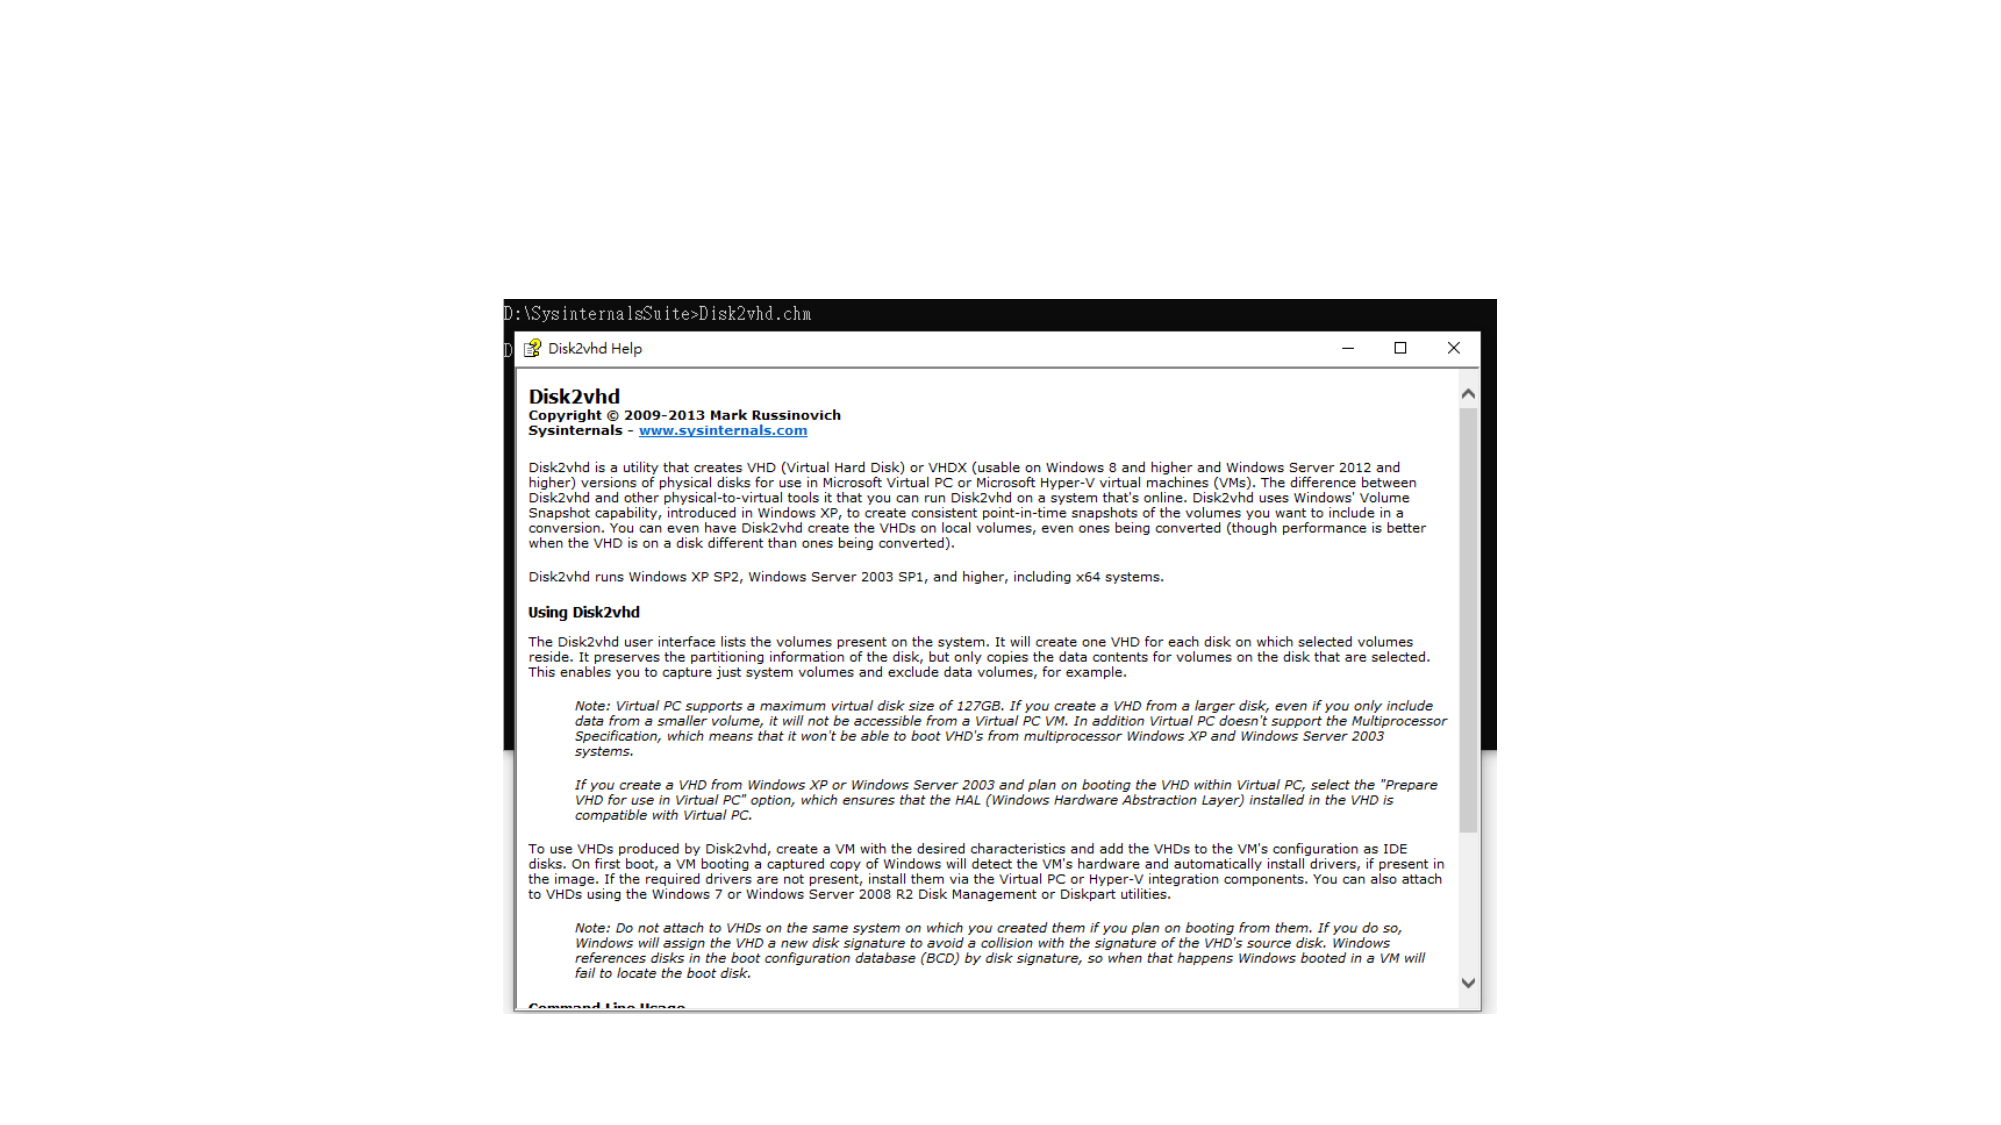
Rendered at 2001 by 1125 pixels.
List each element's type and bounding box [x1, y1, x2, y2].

list [503, 299, 1497, 1014]
